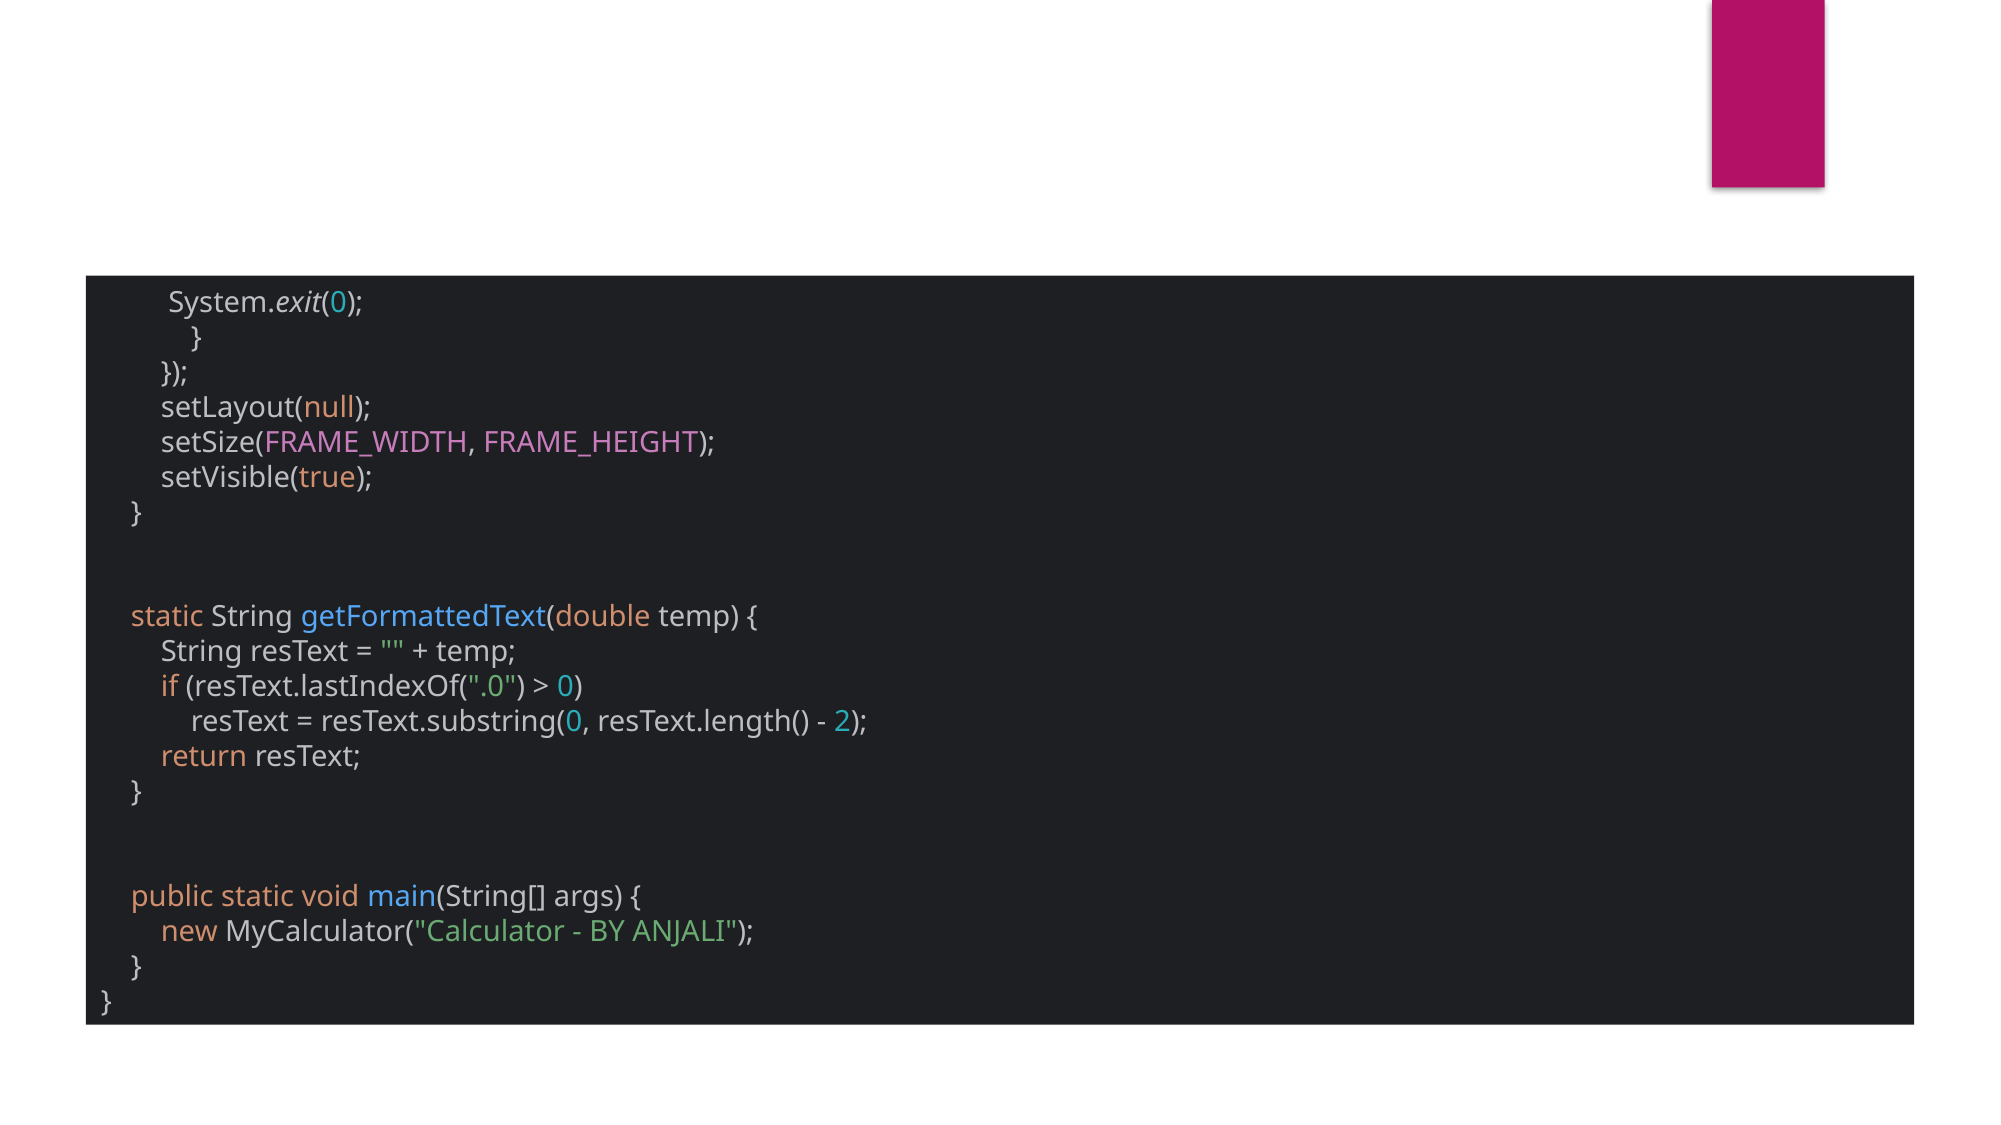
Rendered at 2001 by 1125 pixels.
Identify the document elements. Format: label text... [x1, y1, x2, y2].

text_box System.exit(0); } }); setLayout(null); setSize(FRAME_WIDTH, FRAME_HEIGHT); setVisible(true); } static String getFormattedText(double temp) { String resText = "" + temp; if (resText.lastIndexOf(".0") > 0) resText = resText.substring(0, resText.length() - 2); return resText; } public static void main(String[] args) { new MyCalculator("Calculator - BY ANJALI"); } } [85, 275, 1915, 1025]
